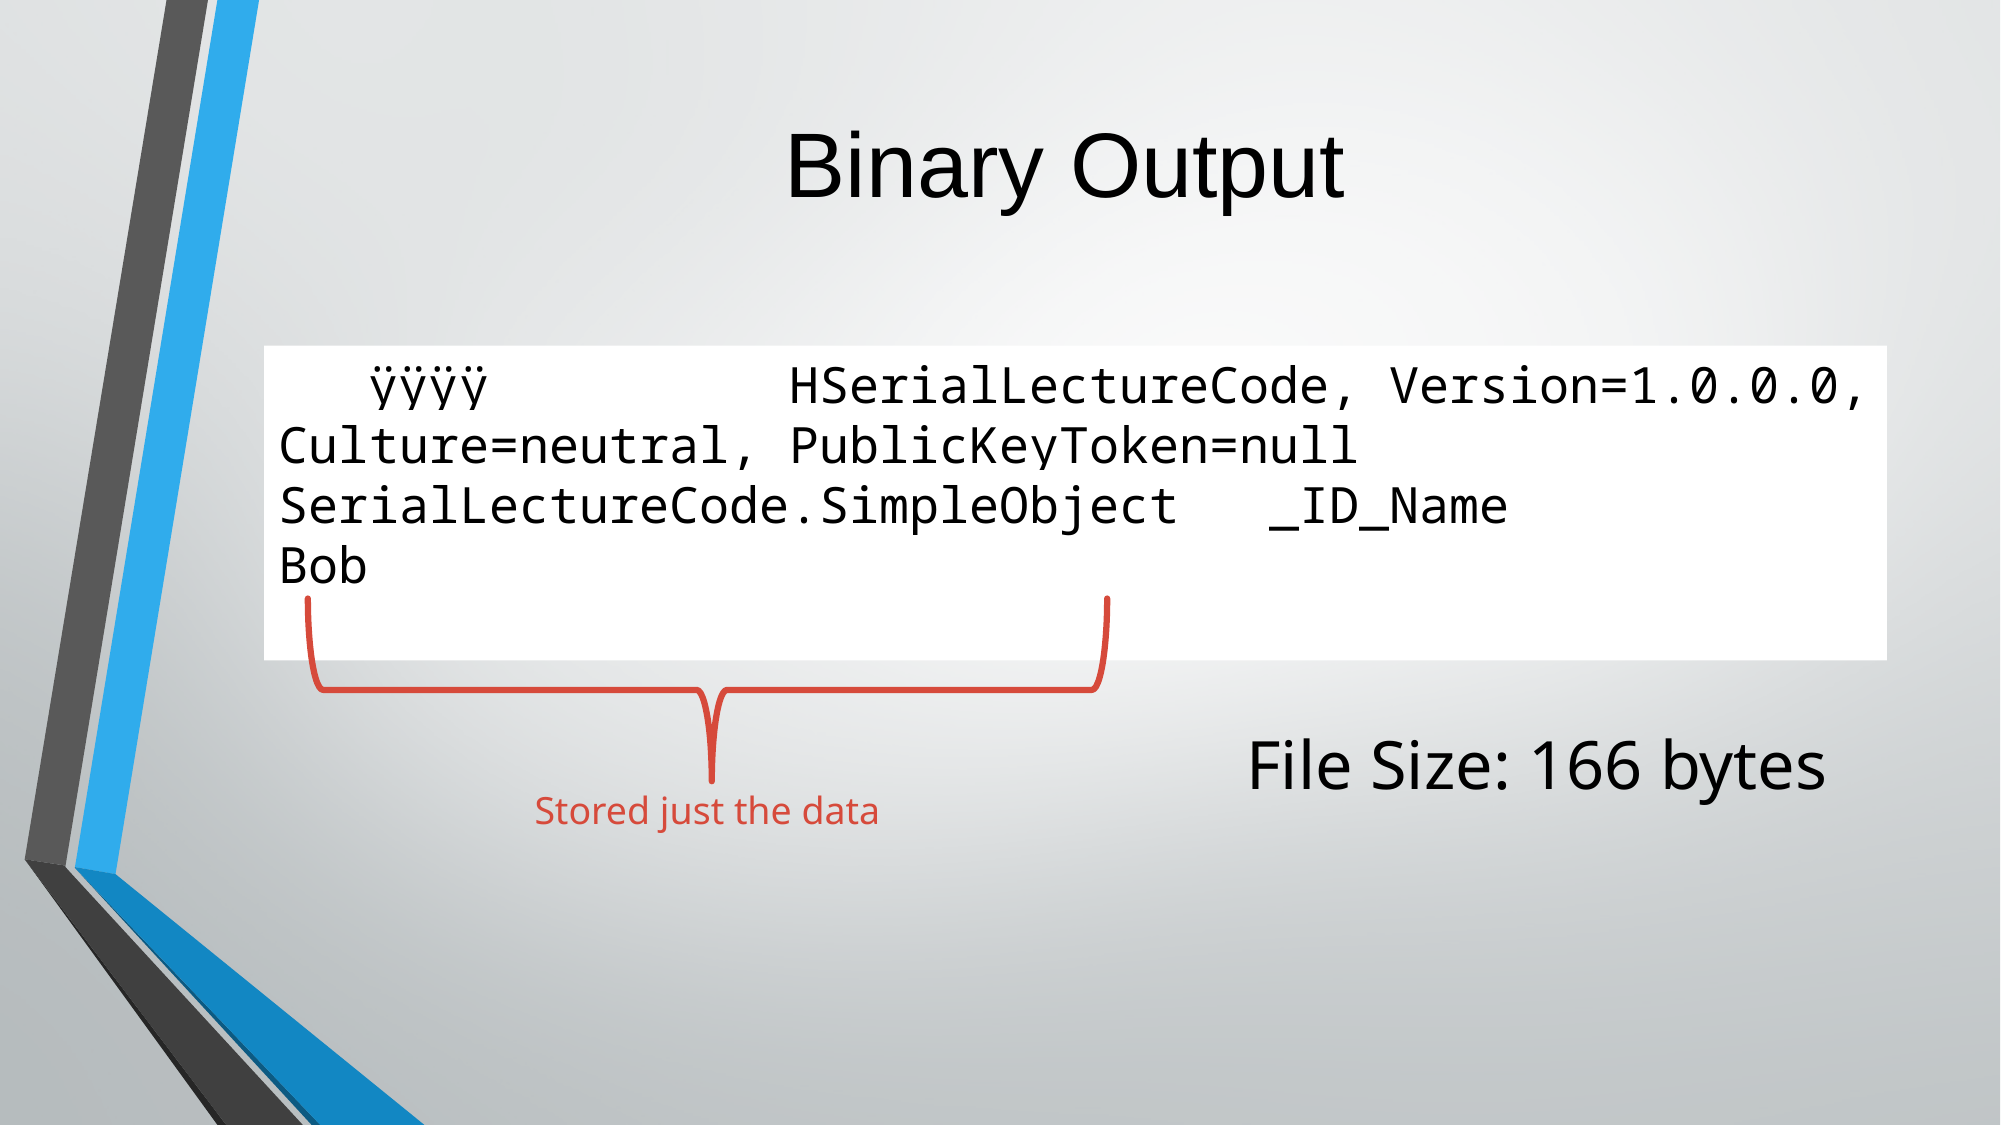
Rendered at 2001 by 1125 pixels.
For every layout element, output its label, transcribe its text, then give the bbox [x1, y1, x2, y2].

text_box Stored just the data [519, 779, 896, 840]
text_box [307, 597, 1108, 779]
text_box File Size: 166 bytes [1231, 715, 1843, 811]
text_box ÿÿÿÿ HSerialLectureCode, Version=1.0.0.0, Culture=neutral, PublicKeyToken=null SerialLectureCode.SimpleObject _ID_Name Bob [264, 345, 1887, 661]
title Binary Output [243, 77, 1887, 246]
